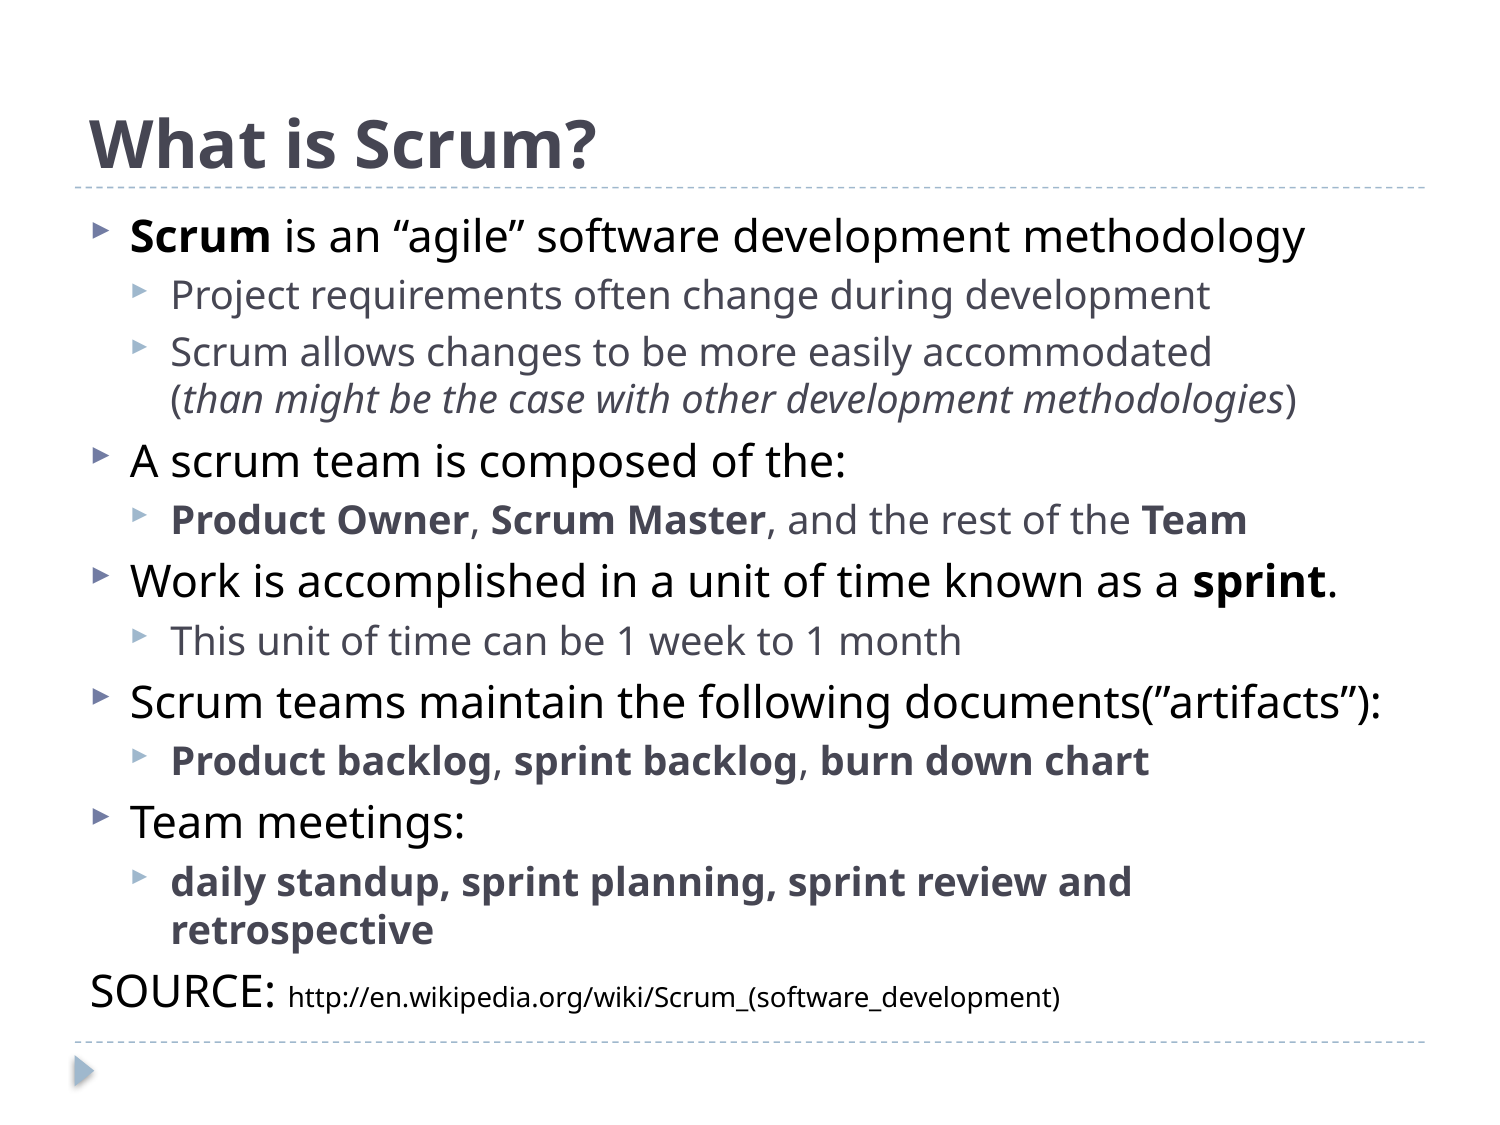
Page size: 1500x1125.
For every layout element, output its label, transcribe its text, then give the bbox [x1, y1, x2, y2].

title What is Scrum? [75, 37, 1244, 190]
list Scrum is an “agile” software development methodology Project requirements often change during development Scrum allows changes to be more easily accommodated (than might be the case with other development methodologies) A scrum team is composed of the: Product Owner, Scrum Master, and the rest of the Team Work is accomplished in a unit of time known as a sprint. This unit of time can be 1 week to 1 month Scrum teams maintain the following documents(”artifacts”): Product backlog, sprint backlog, burn down chart Team meetings: daily standup, sprint planning, sprint review and retrospective SOURCE: http://en.wikipedia.org/wiki/Scrum_(software_development) [75, 200, 1413, 1038]
